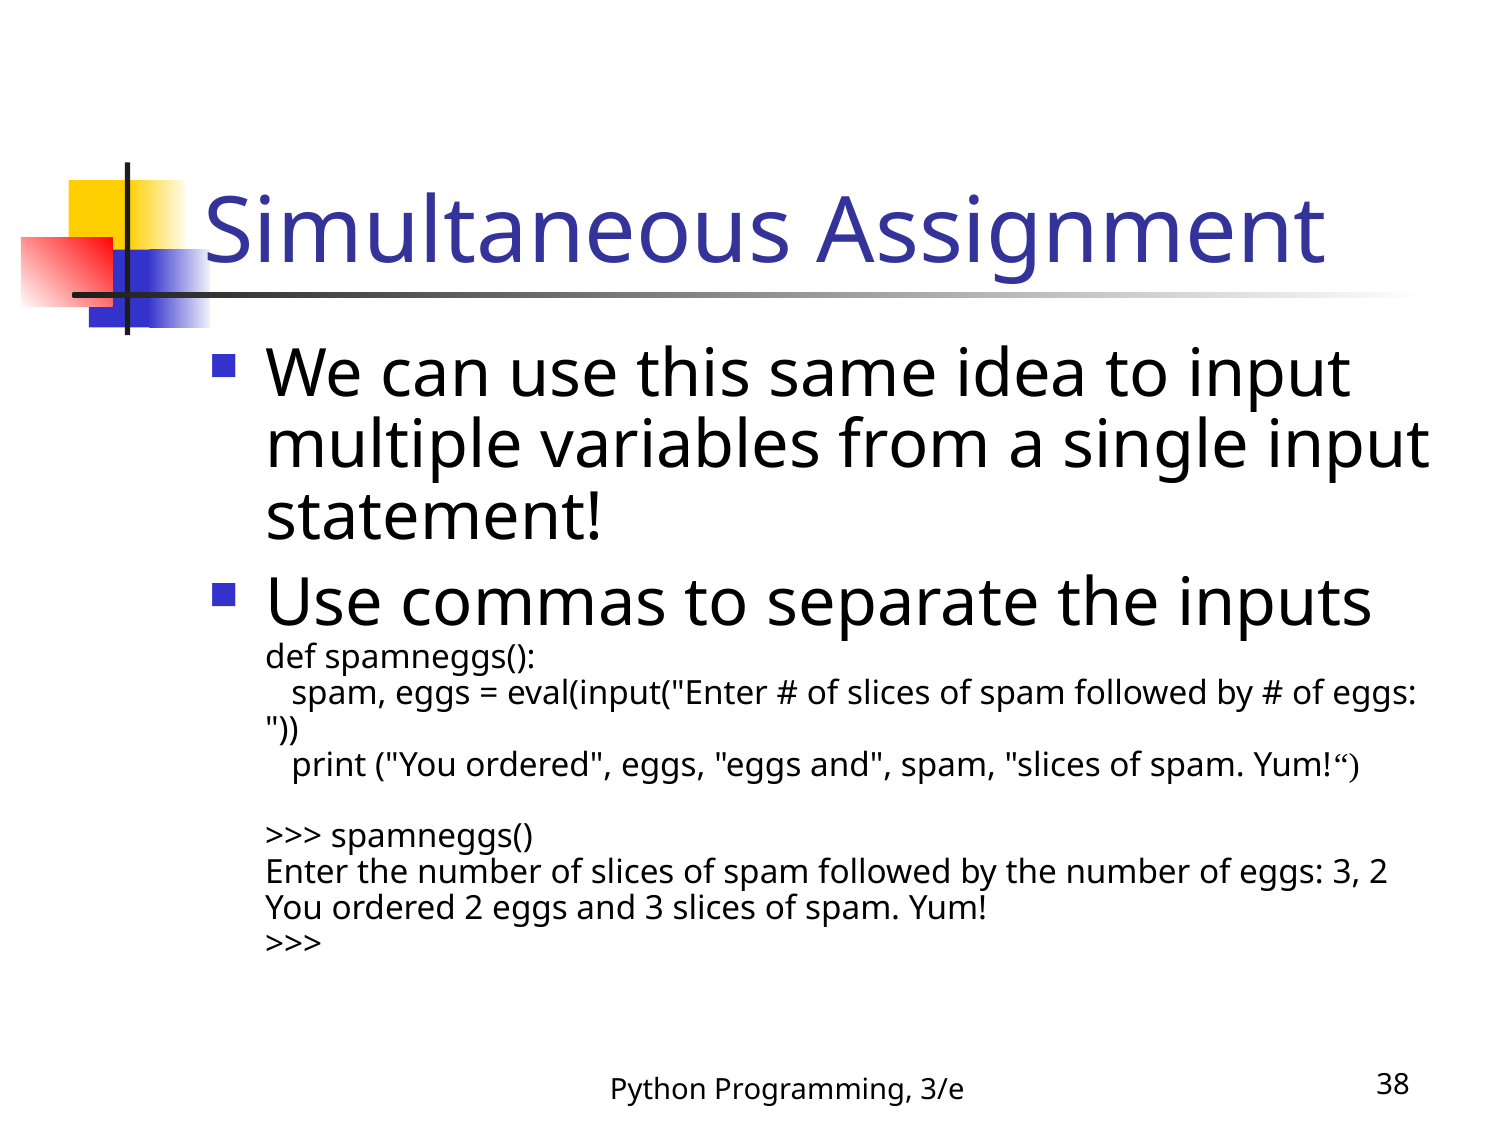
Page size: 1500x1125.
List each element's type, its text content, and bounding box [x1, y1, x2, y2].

footer Python Programming, 3/e [549, 1037, 1026, 1113]
slide_number 38 [1112, 1037, 1426, 1113]
list We can use this same idea to input multiple variables from a single input statement! Use commas to separate the inputs def spamneggs(): spam, eggs = eval(input("Enter # of slices of spam followed by # of eggs: ")) print ("You ordered", eggs, "eggs and", spam, "slices of spam. Yum!“) >>> spamneggs() Enter the number of slices of spam followed by the number of eggs: 3, 2 You ordered 2 eggs and 3 slices of spam. Yum! >>> [193, 331, 1469, 1006]
title Simultaneous Assignment [188, 101, 1468, 289]
